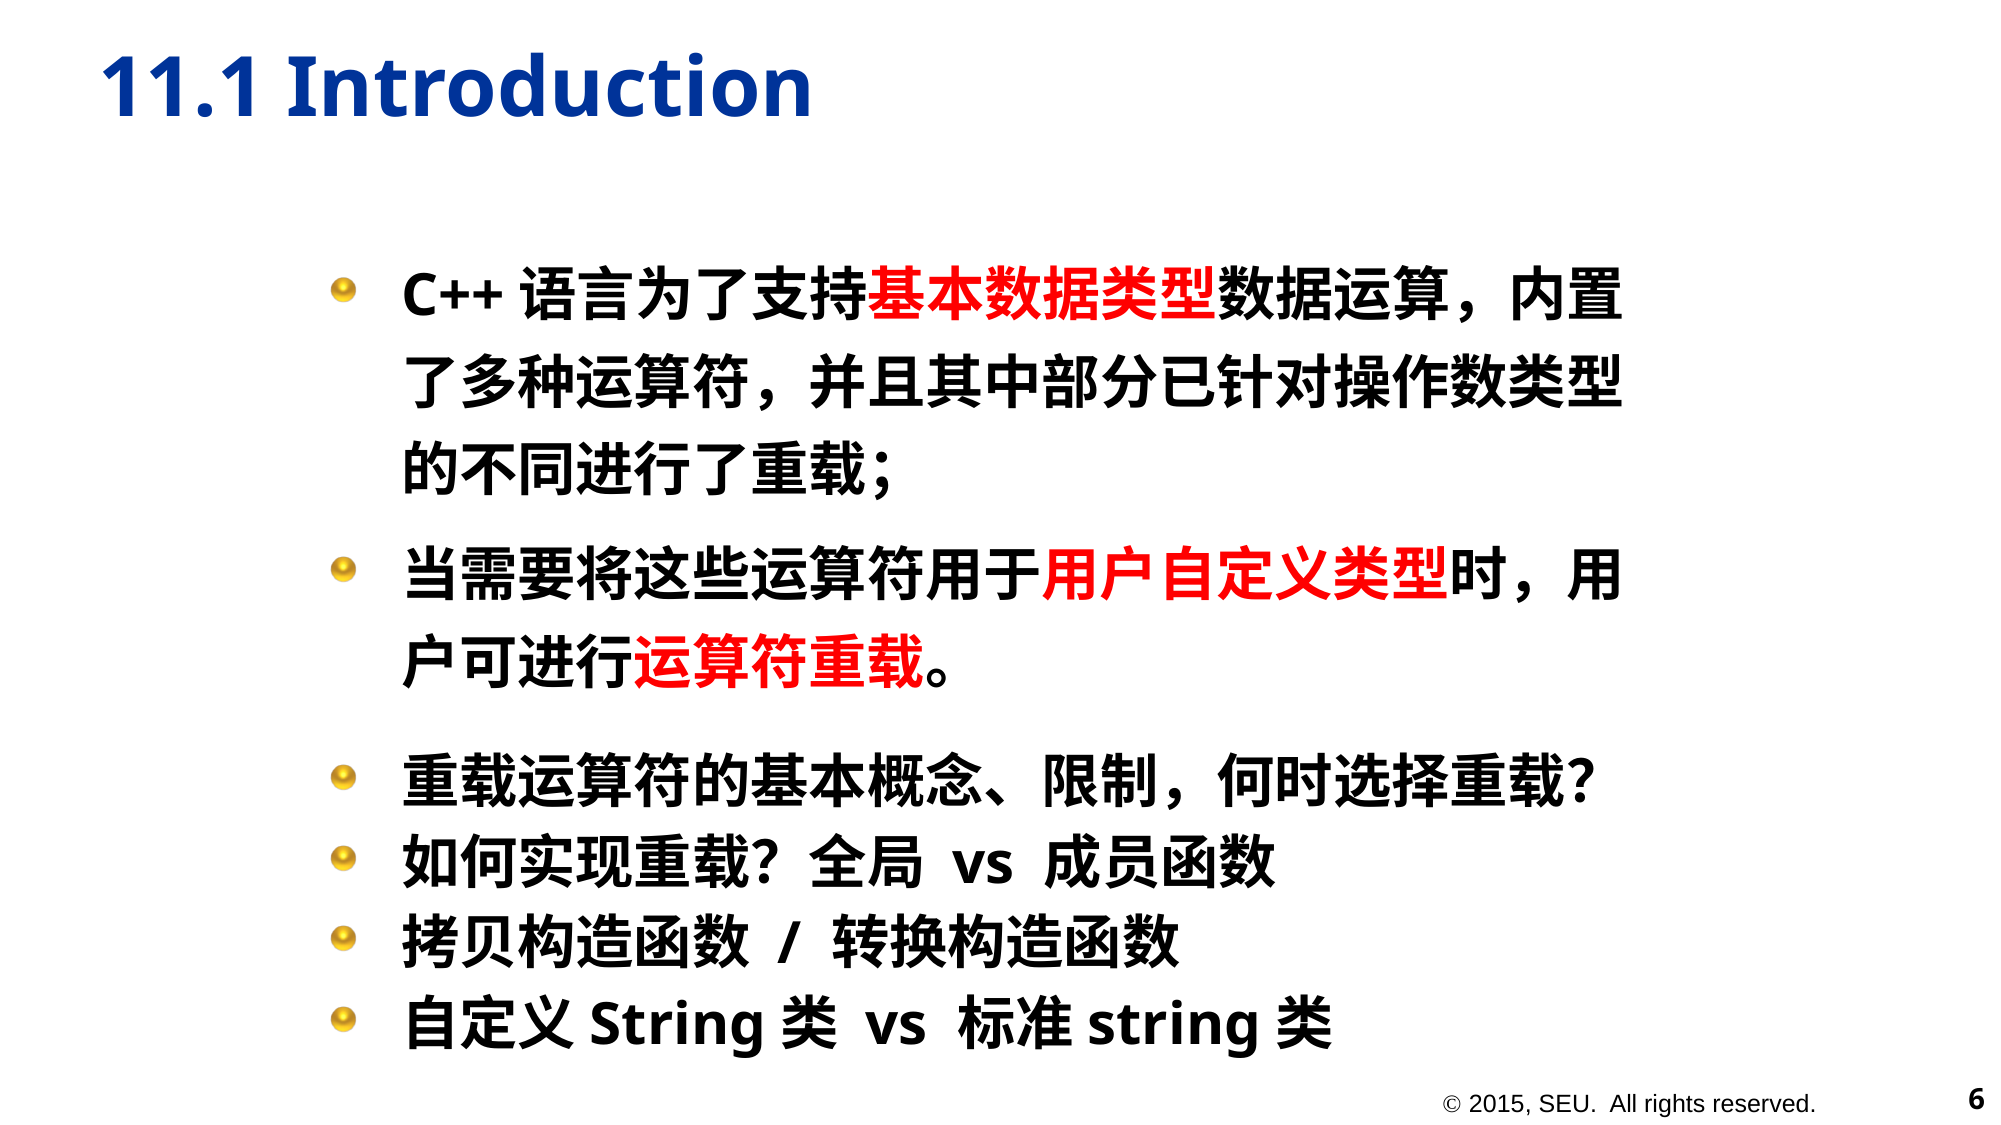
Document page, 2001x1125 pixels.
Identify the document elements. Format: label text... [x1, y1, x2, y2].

picture [327, 275, 363, 310]
picture [327, 762, 363, 798]
title 11.1 Introduction [83, 37, 1917, 143]
picture [327, 554, 363, 590]
picture [327, 843, 363, 879]
picture [327, 923, 363, 959]
picture [327, 1004, 363, 1040]
list C++语言为了支持基本数据类型数据运算，内置了多种运算符，并且其中部分已针对操作数类型的不同进行了重载； 当需要将这些运算符用于用户自定义类型时，用户可进行运算符重载。 重载运算符的基本概念、限制，何时选择重载？ 如何实现重载？全局 vs 成员函数 拷贝构造函数 / 转换构造函数 自定义String类 vs 标准string类 [312, 232, 1693, 1099]
